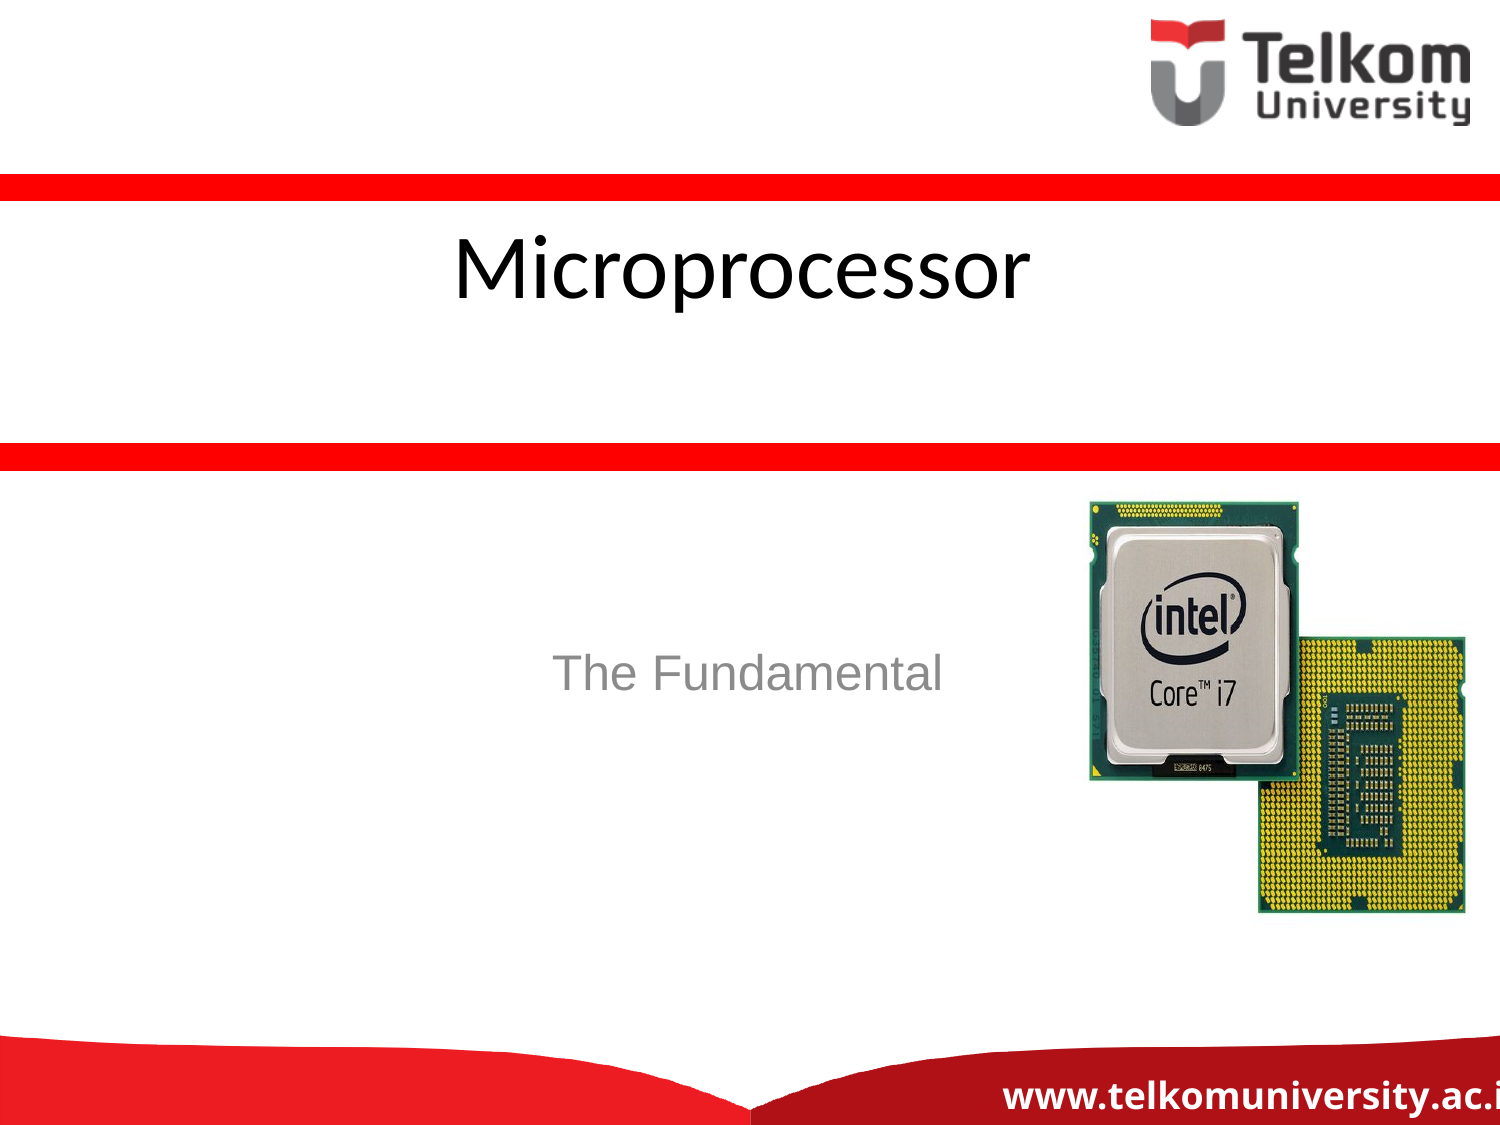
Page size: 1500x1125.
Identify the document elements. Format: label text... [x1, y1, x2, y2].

subtitle The Fundamental [222, 632, 1040, 727]
title Microprocessor [105, 199, 1381, 441]
picture [1151, 19, 1470, 126]
picture [0, 1031, 1500, 1125]
picture [1045, 475, 1500, 931]
